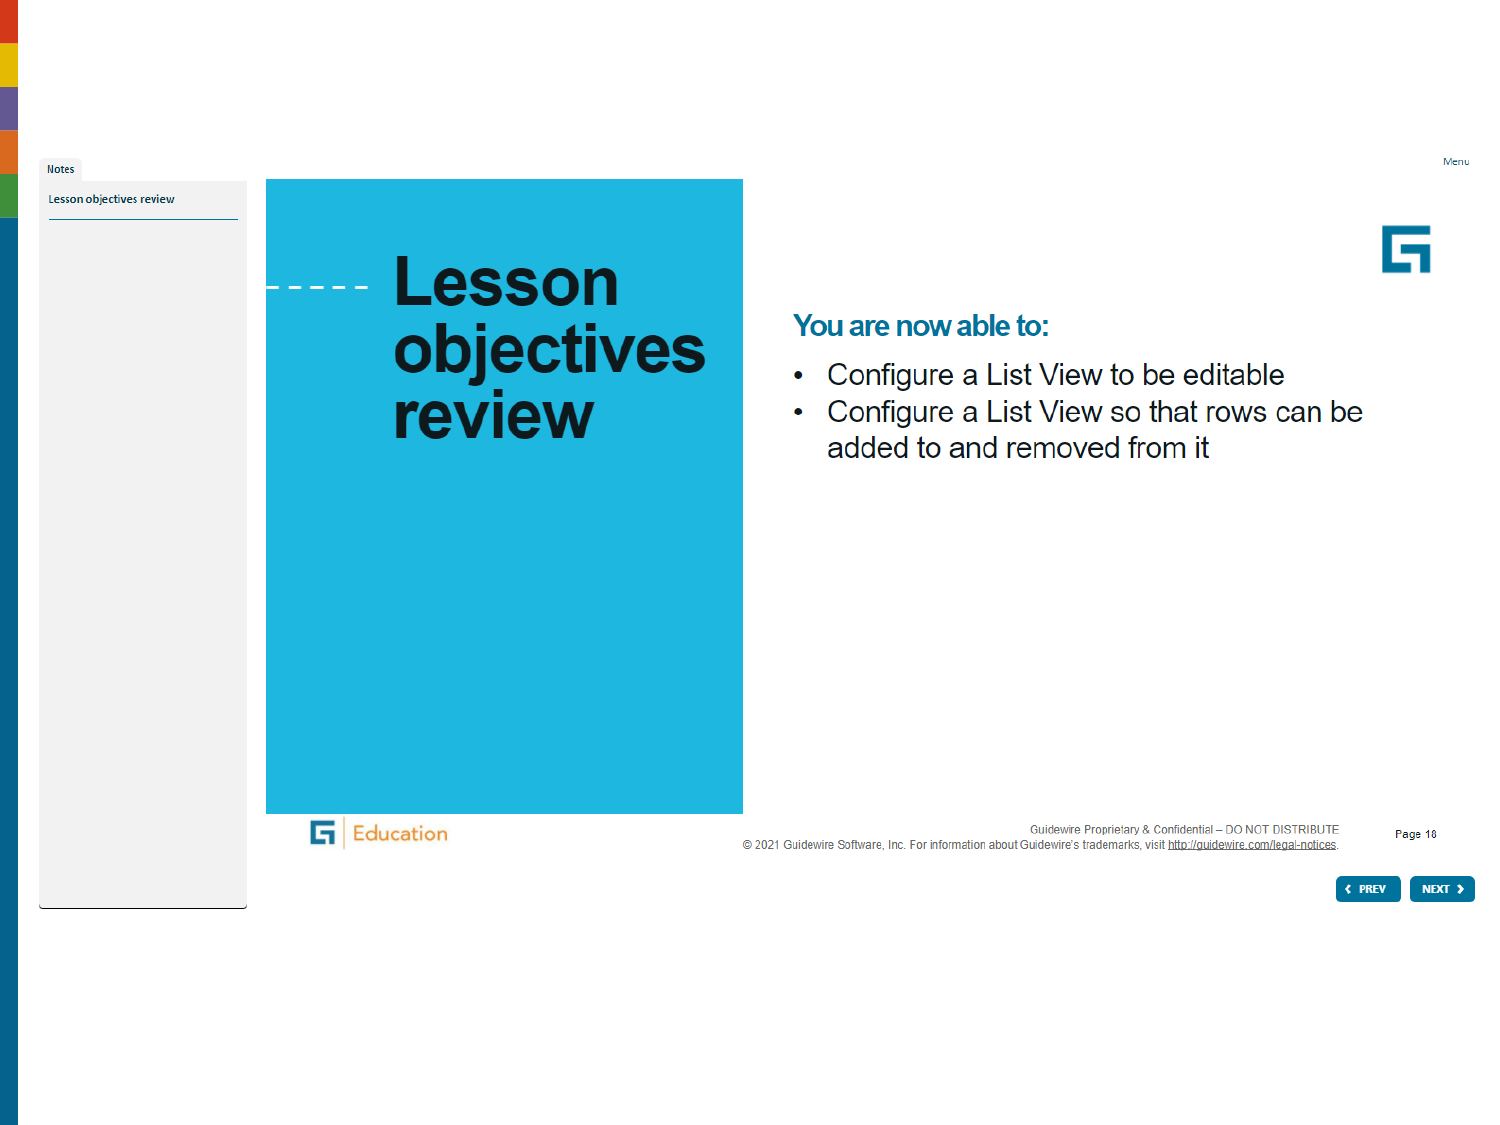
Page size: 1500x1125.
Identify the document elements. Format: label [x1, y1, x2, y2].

picture [32, 143, 1486, 919]
